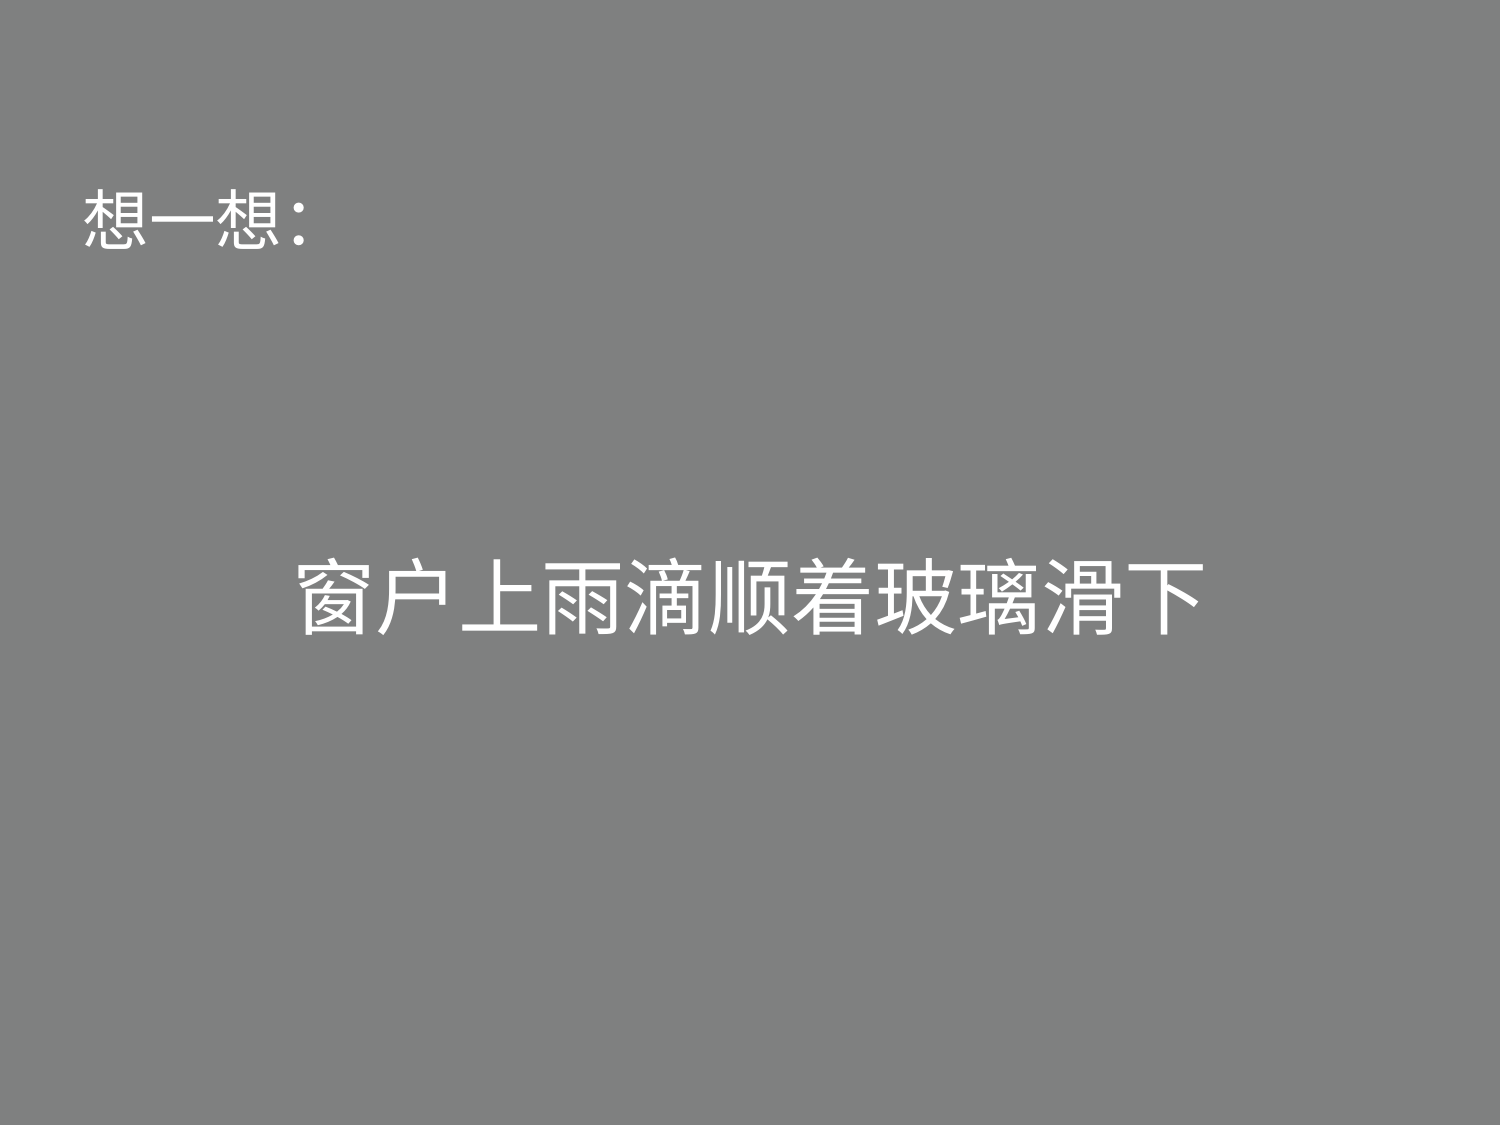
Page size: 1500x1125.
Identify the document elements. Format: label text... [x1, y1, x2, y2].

text_box 窗户上雨滴顺着玻璃滑下 [74, 437, 1426, 653]
text_box 想一想： [67, 91, 365, 267]
